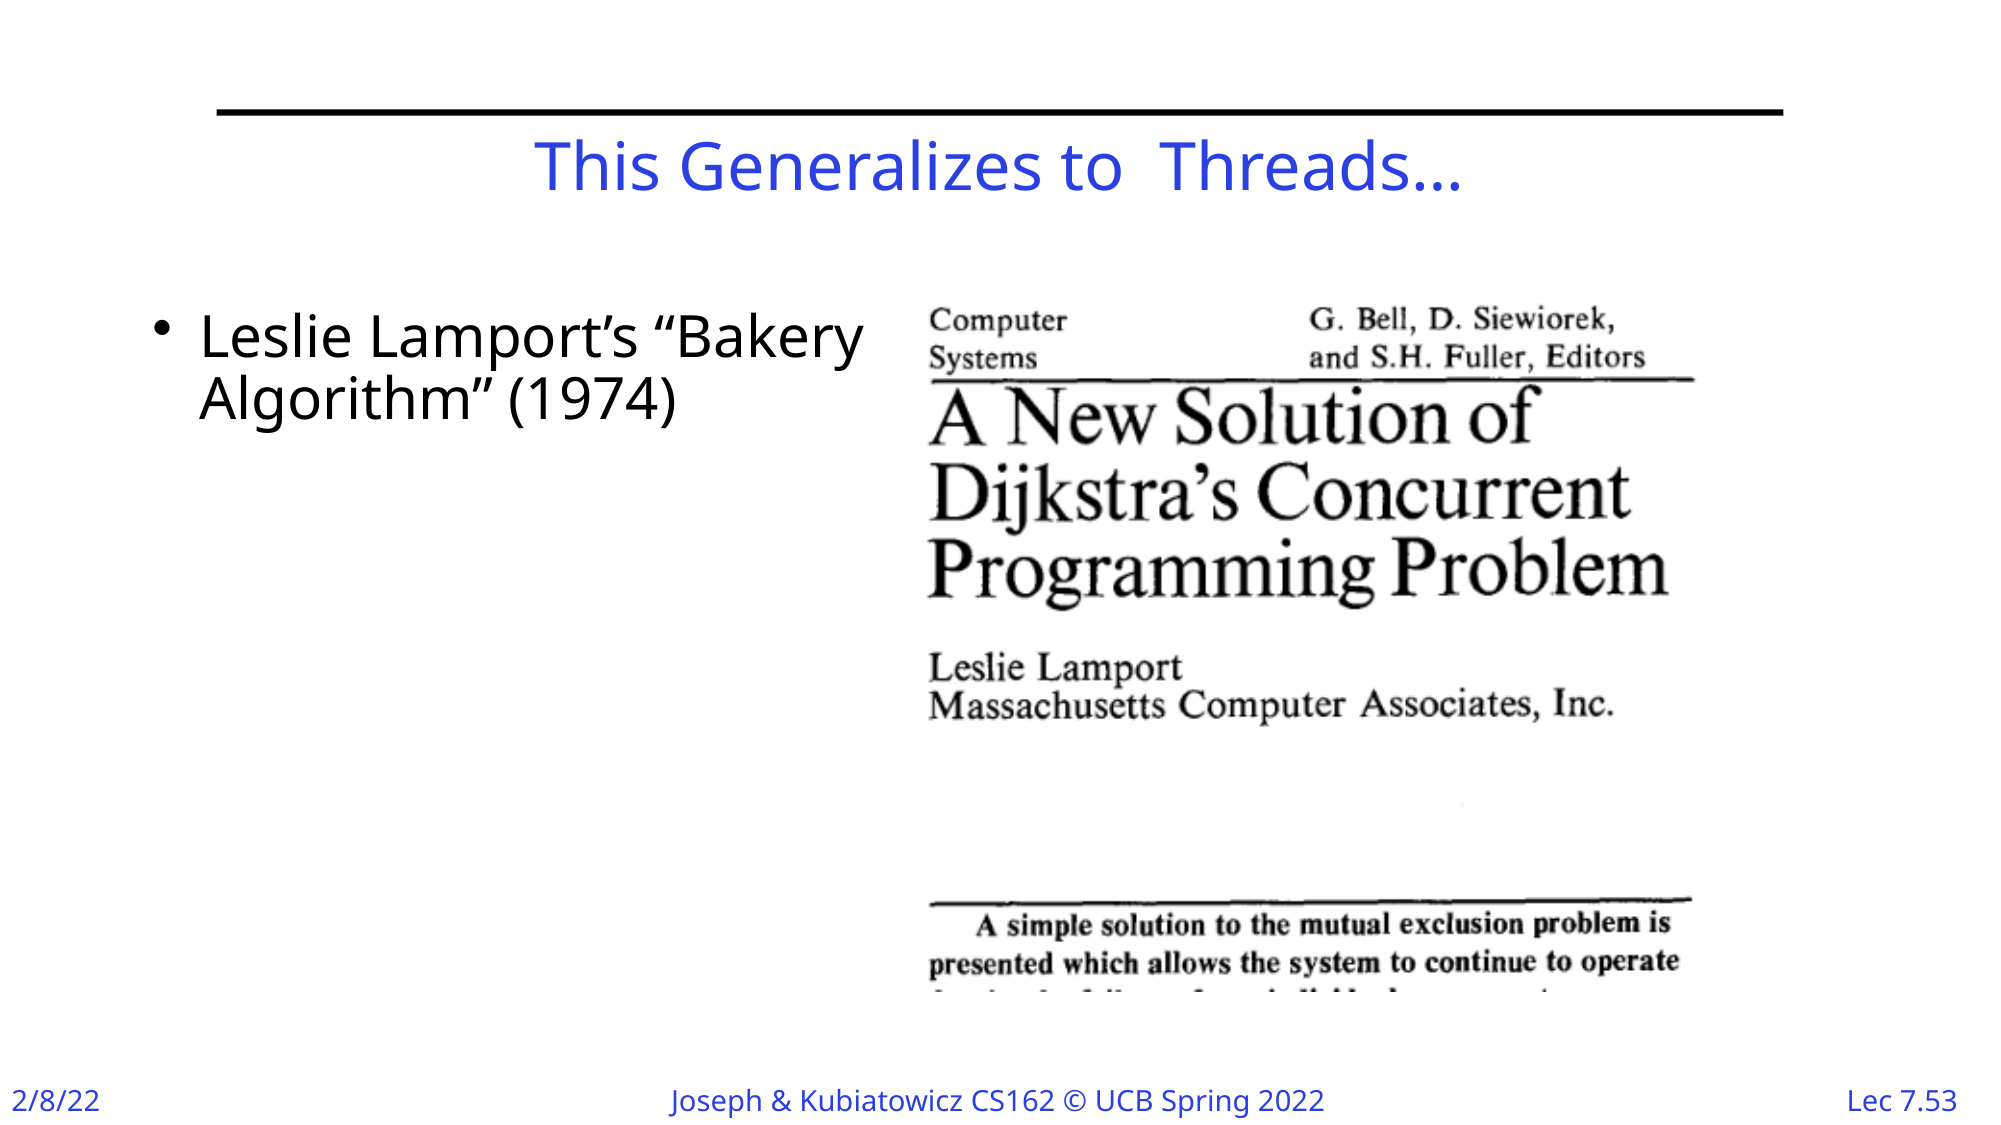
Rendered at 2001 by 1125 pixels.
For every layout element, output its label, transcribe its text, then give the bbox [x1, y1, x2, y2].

picture [912, 277, 1706, 992]
list Leslie Lamport’s “Bakery Algorithm” (1974) [137, 299, 988, 1014]
